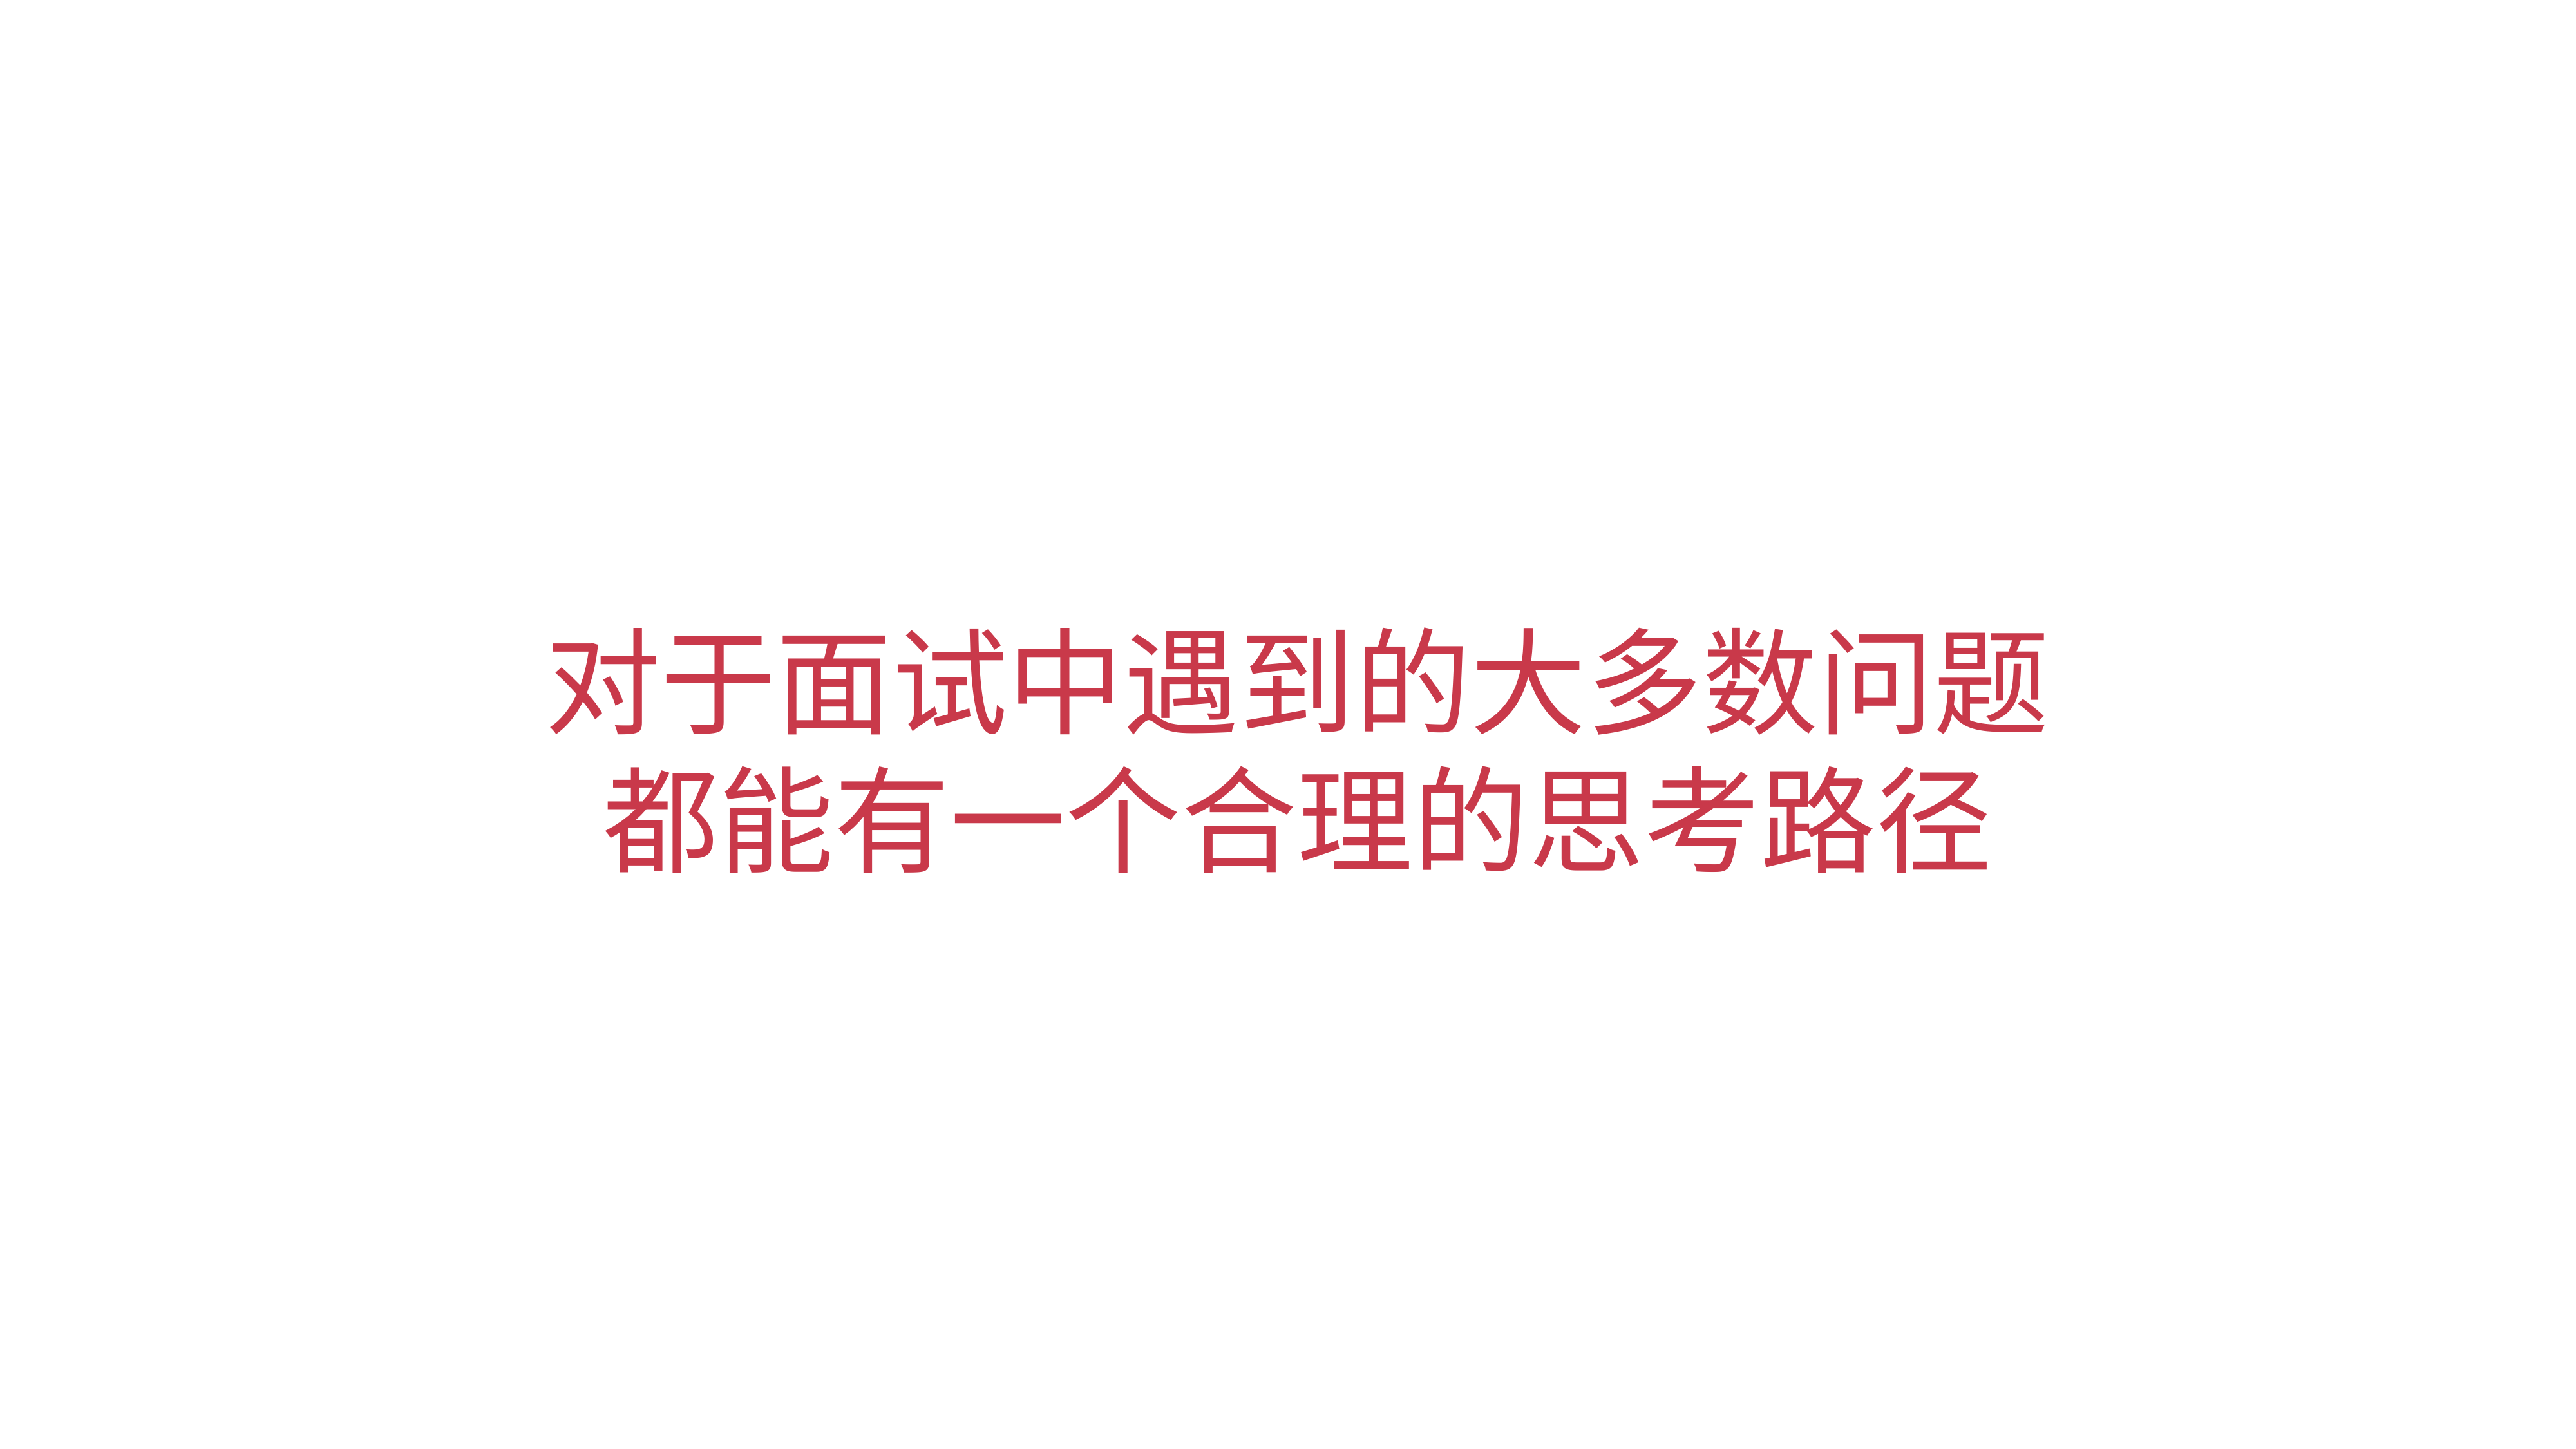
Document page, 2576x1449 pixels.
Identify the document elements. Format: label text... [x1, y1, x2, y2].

title 对于面试中遇到的大多数问题 都能有一个合理的思考路径 [156, 556, 2420, 893]
